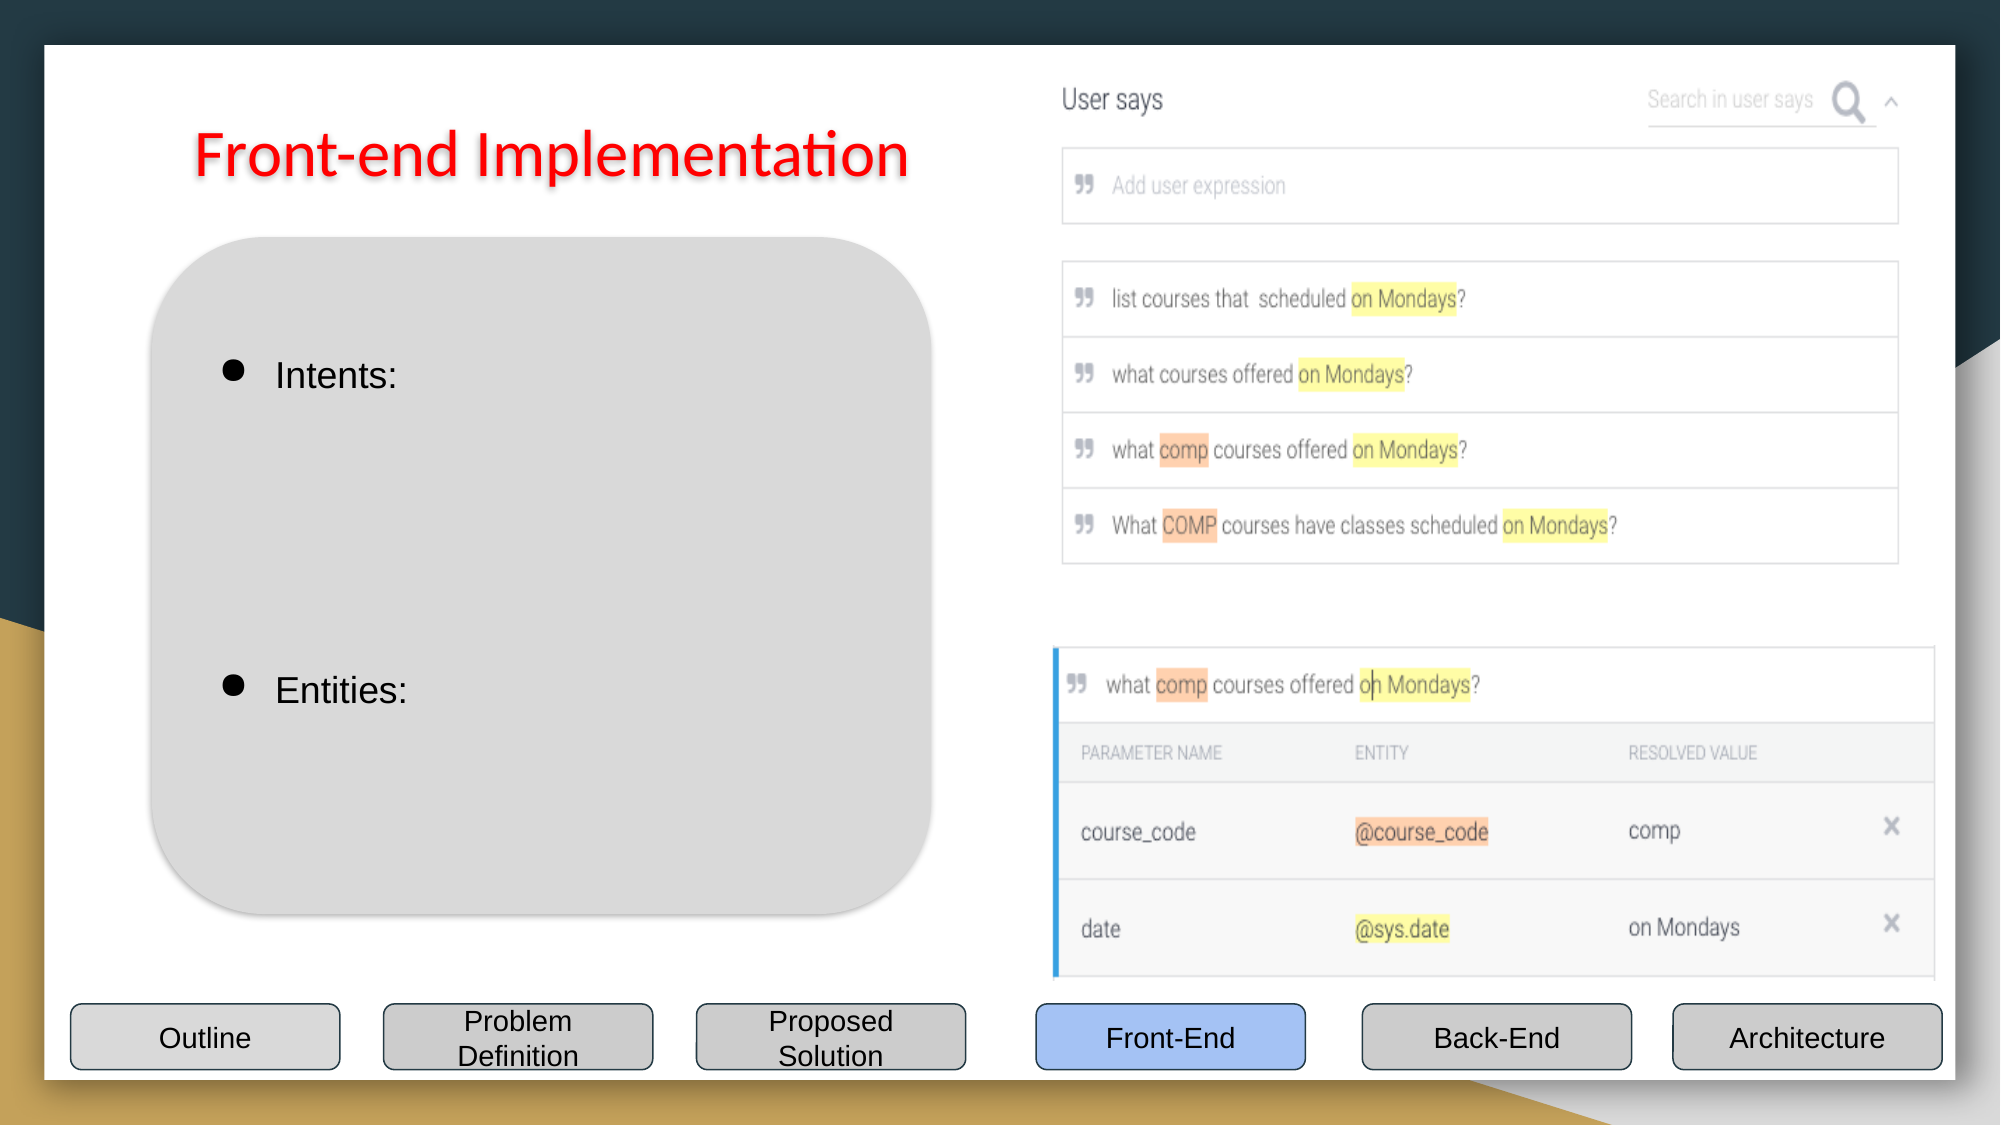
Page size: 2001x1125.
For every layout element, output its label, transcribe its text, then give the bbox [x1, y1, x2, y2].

picture [1034, 645, 1937, 981]
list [1034, 63, 1937, 600]
text_box Intents: Entities: [151, 237, 932, 915]
title Front-end Implementation [179, 63, 959, 279]
